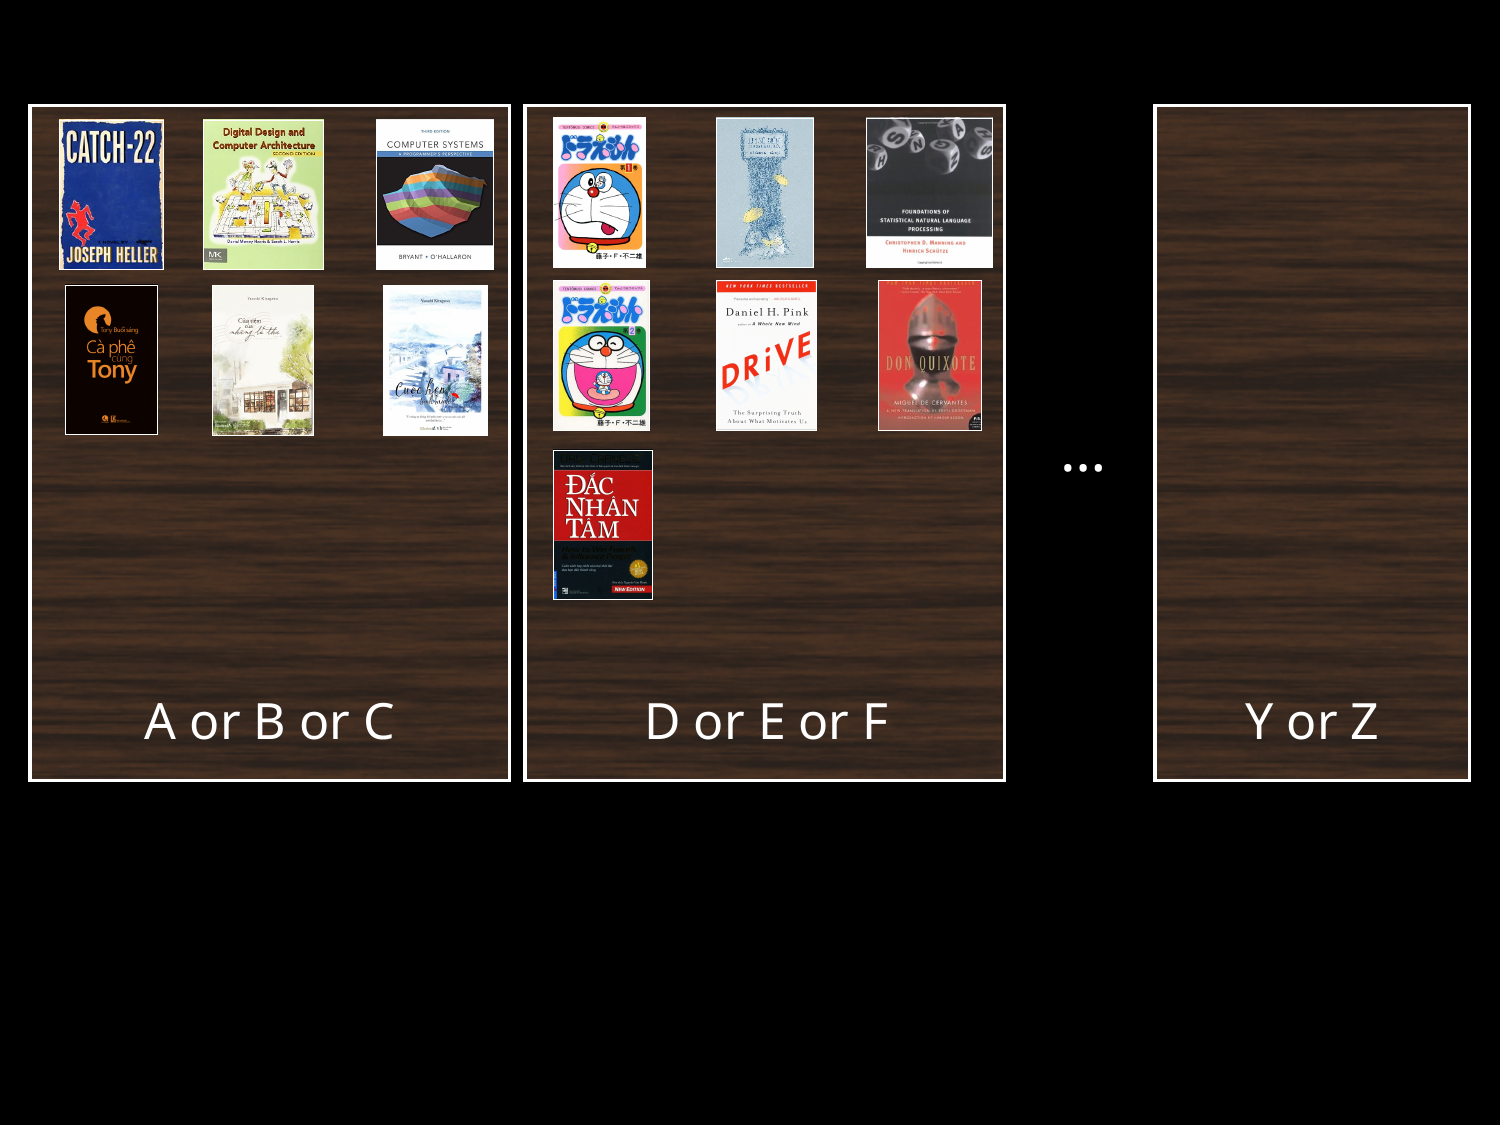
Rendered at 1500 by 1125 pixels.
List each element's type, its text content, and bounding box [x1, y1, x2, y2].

picture [383, 285, 488, 436]
picture [877, 280, 982, 431]
picture [553, 280, 650, 431]
picture [716, 280, 817, 431]
picture [553, 117, 646, 268]
picture [212, 285, 314, 436]
picture [716, 117, 814, 268]
picture [59, 119, 164, 270]
text_box [1153, 104, 1471, 782]
text_box Y or Z [1230, 682, 1395, 757]
picture [203, 119, 324, 270]
picture [376, 119, 494, 270]
text_box [523, 104, 1006, 782]
picture [65, 284, 158, 435]
text_box … [1045, 405, 1122, 491]
text_box D or E or F [629, 682, 904, 757]
text_box A or B or C [130, 682, 410, 757]
picture [866, 117, 993, 268]
text_box [28, 104, 511, 782]
picture [553, 449, 653, 600]
